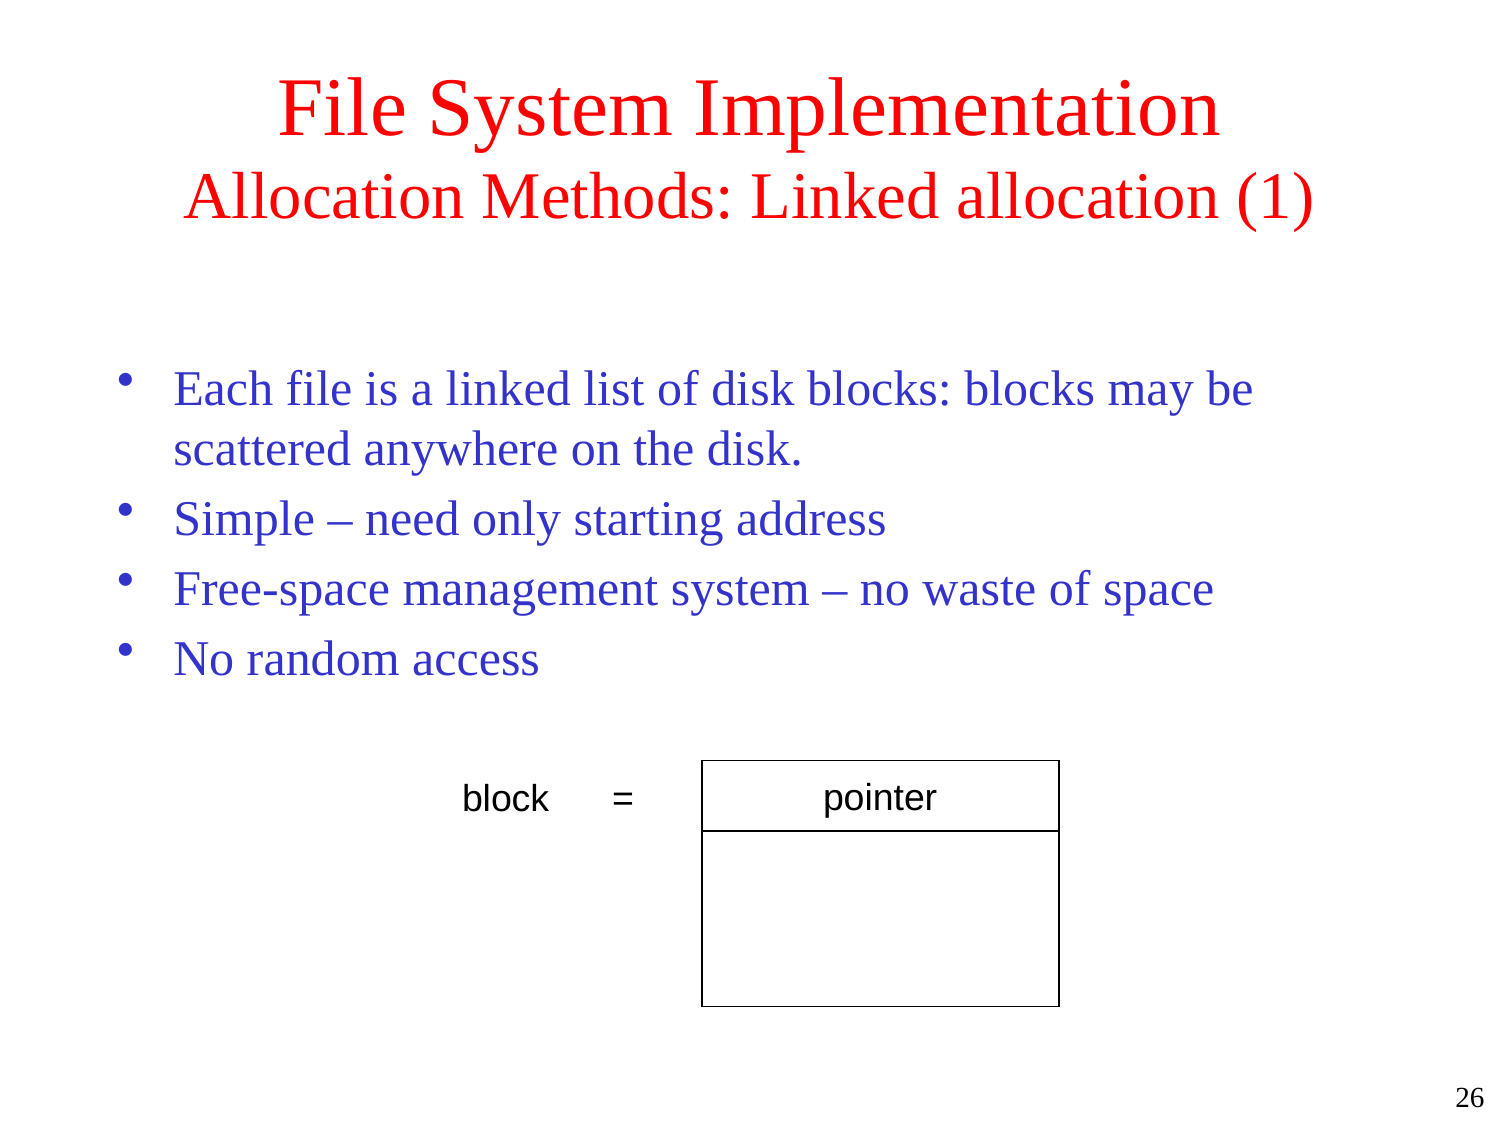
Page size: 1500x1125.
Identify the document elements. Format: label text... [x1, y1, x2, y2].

title File System Implementation Allocation Methods: Linked allocation (1) [112, 47, 1388, 236]
list Each file is a linked list of disk blocks: blocks may be scattered anywhere on the disk. Simple – need only starting address Free-space management system – no waste of space No random access [102, 347, 1378, 720]
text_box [447, 760, 1059, 1007]
slide_number 26 [1420, 1070, 1500, 1125]
